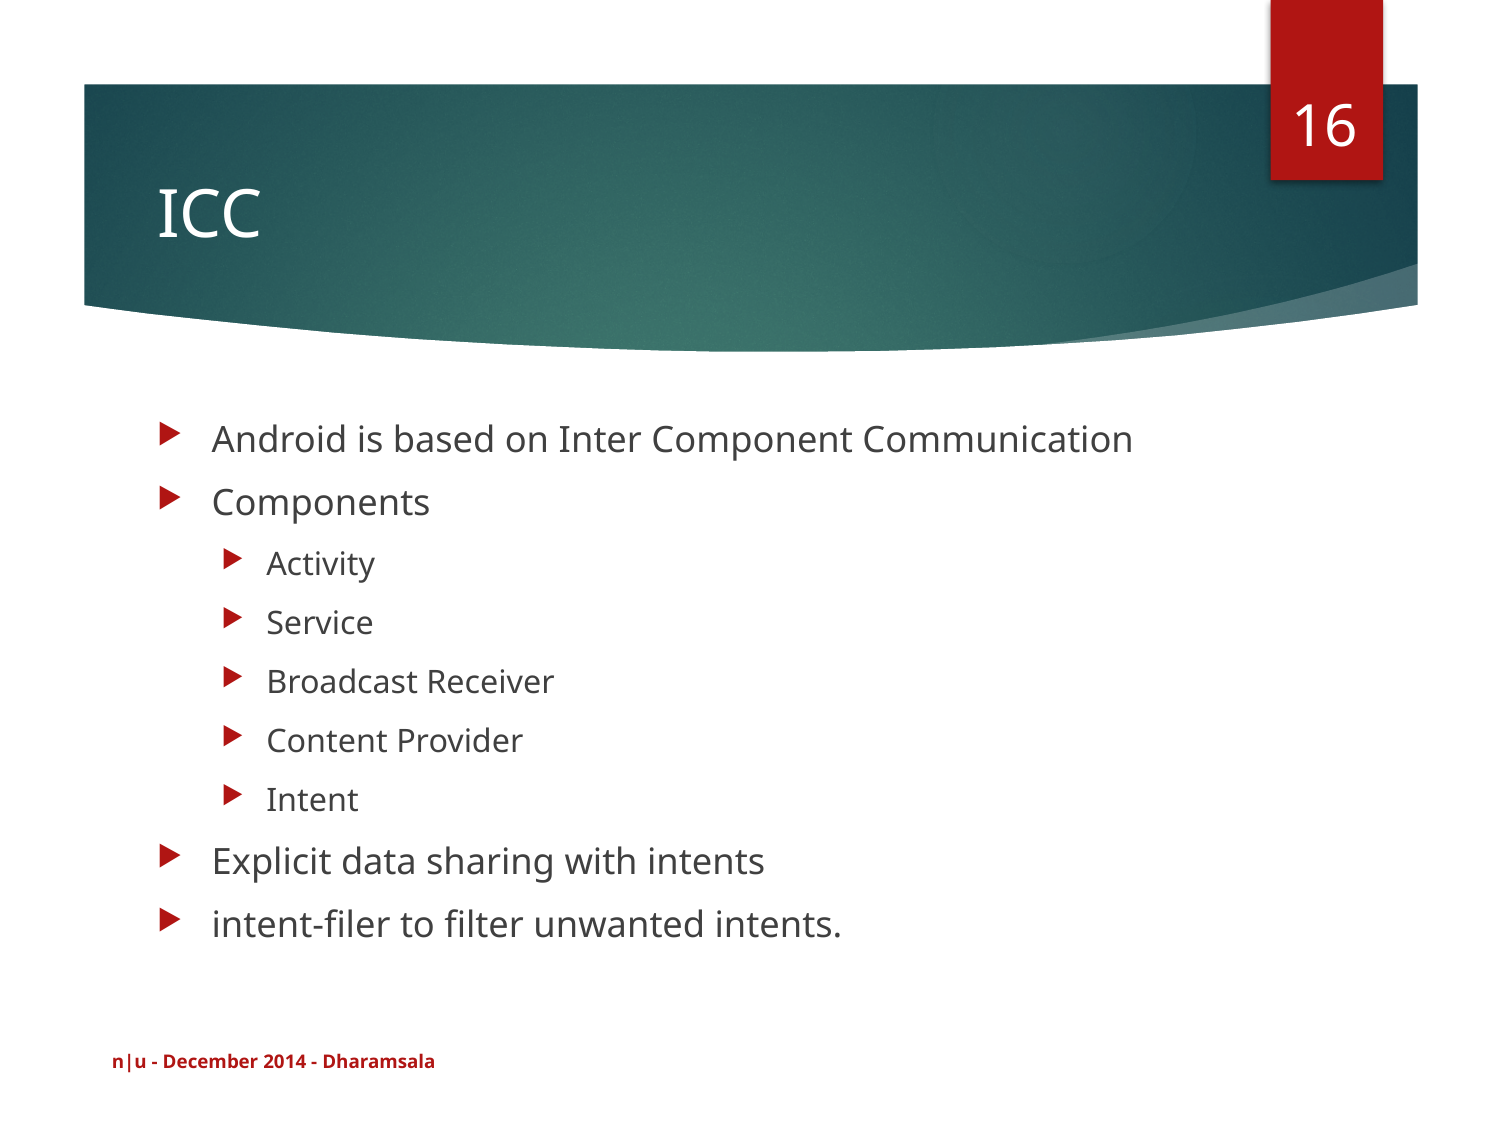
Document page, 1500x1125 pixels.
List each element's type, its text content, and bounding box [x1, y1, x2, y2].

footer n|u - December 2014 - Dharamsala [96, 1045, 731, 1083]
list Android is based on Inter Component Communication Components Activity Service Broadcast Receiver Content Provider Intent Explicit data sharing with intents intent-filer to filter unwanted intents. [142, 408, 1183, 988]
title ICC [142, 152, 1278, 269]
slide_number 16 [1259, 48, 1390, 175]
